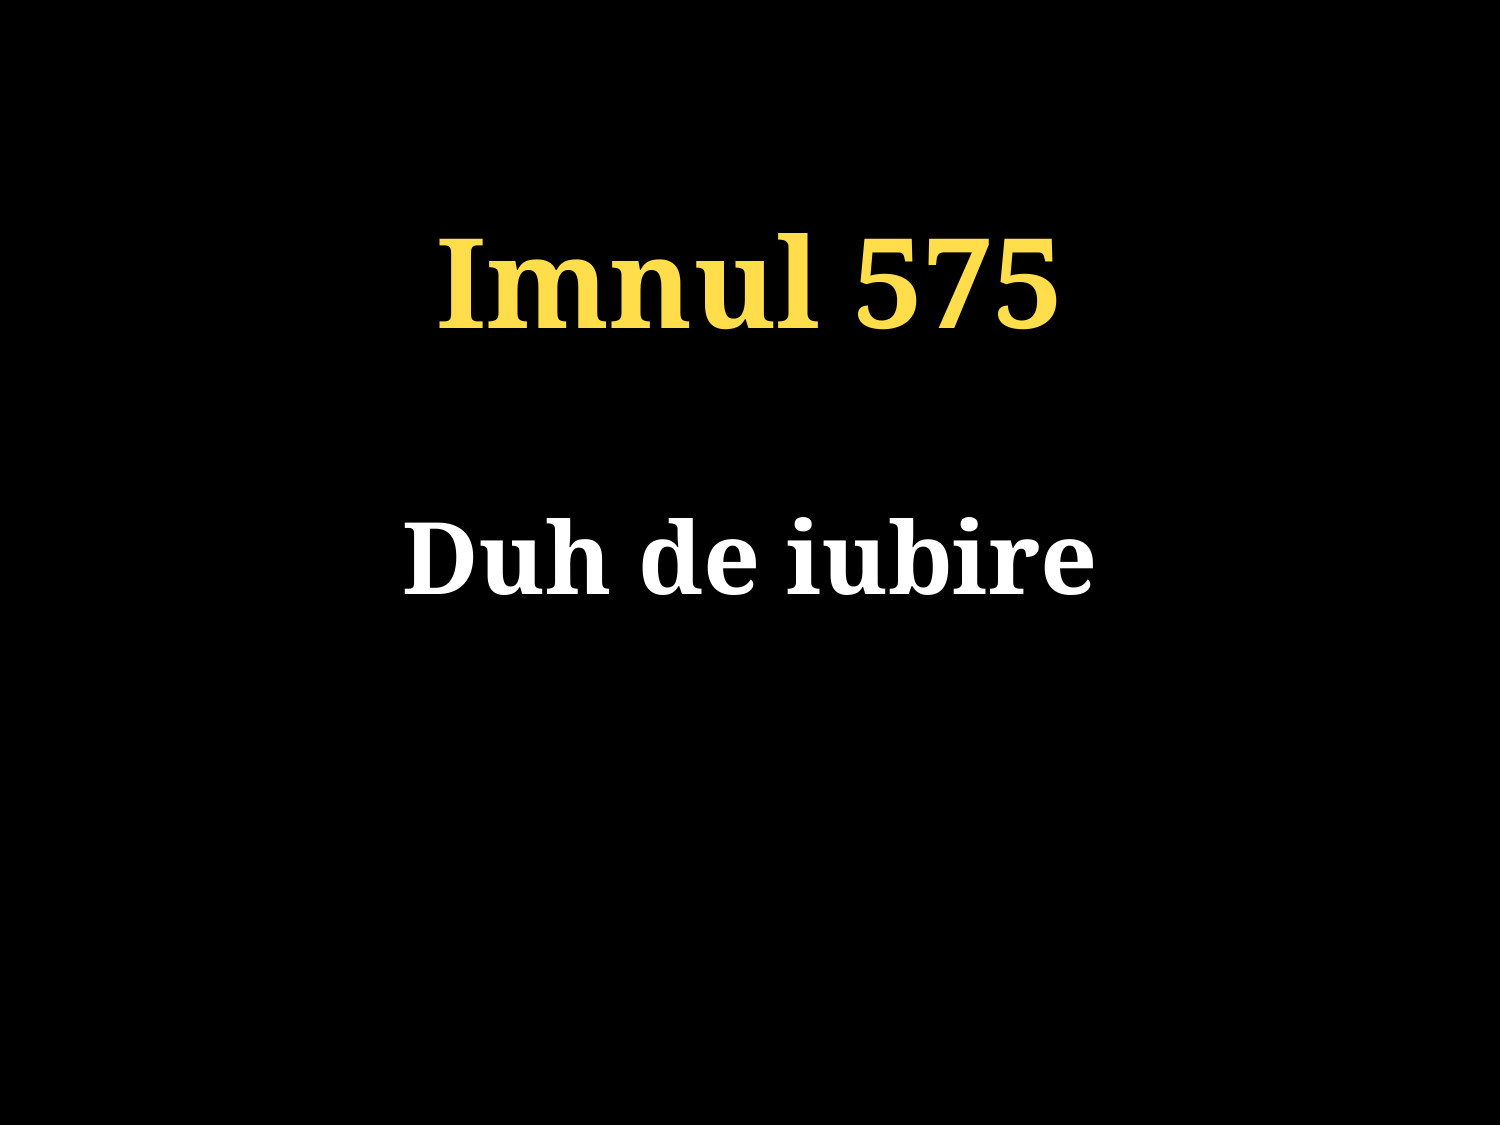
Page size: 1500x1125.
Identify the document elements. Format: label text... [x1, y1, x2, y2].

text_box Duh de iubire [0, 487, 1500, 623]
text_box Imnul 575 [0, 195, 1500, 361]
